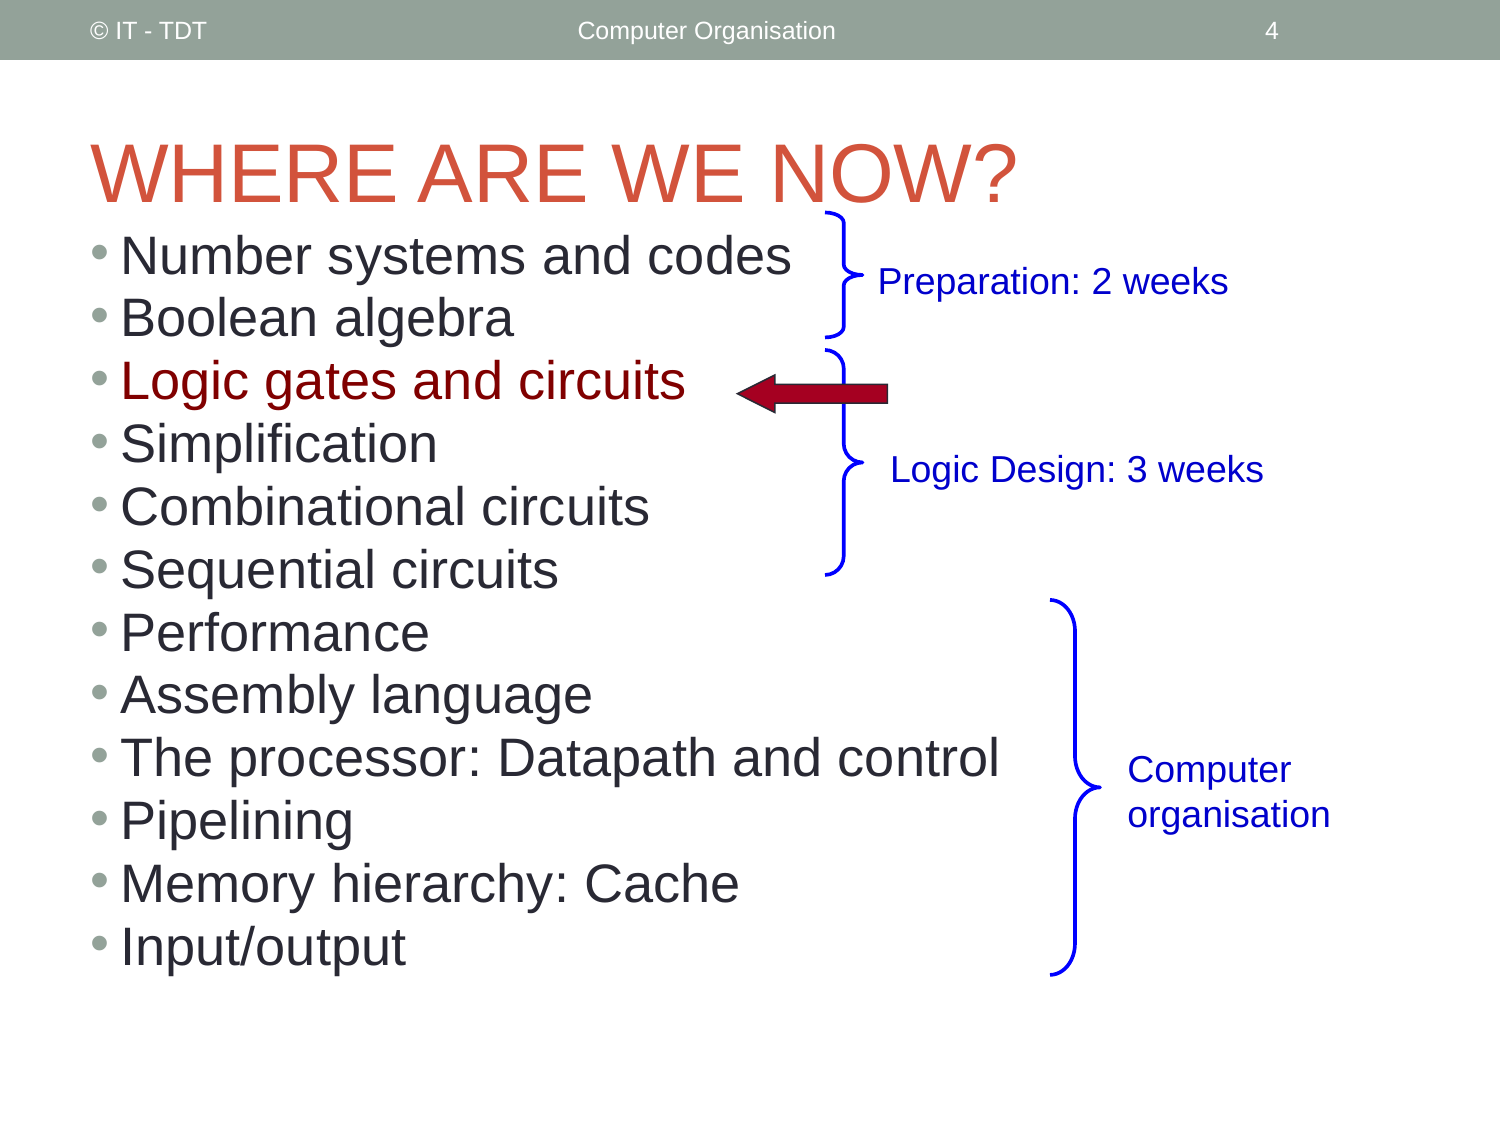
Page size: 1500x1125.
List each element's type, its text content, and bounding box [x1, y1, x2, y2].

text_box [1049, 599, 1388, 976]
footer Computer Organisation [562, 3, 1238, 57]
slide_number © IT - TDT [75, 3, 550, 57]
text_box [737, 375, 819, 413]
title WHERE ARE WE NOW? [75, 87, 1425, 224]
list Number systems and codes Boolean algebra Logic gates and circuits Simplification Combinational circuits Sequential circuits Performance Assembly language The processor: Datapath and control Pipelining Memory hierarchy: Cache Input/output [75, 224, 1425, 1038]
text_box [824, 349, 1288, 576]
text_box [824, 212, 1276, 338]
slide_number ‹#› [1250, 3, 1425, 57]
